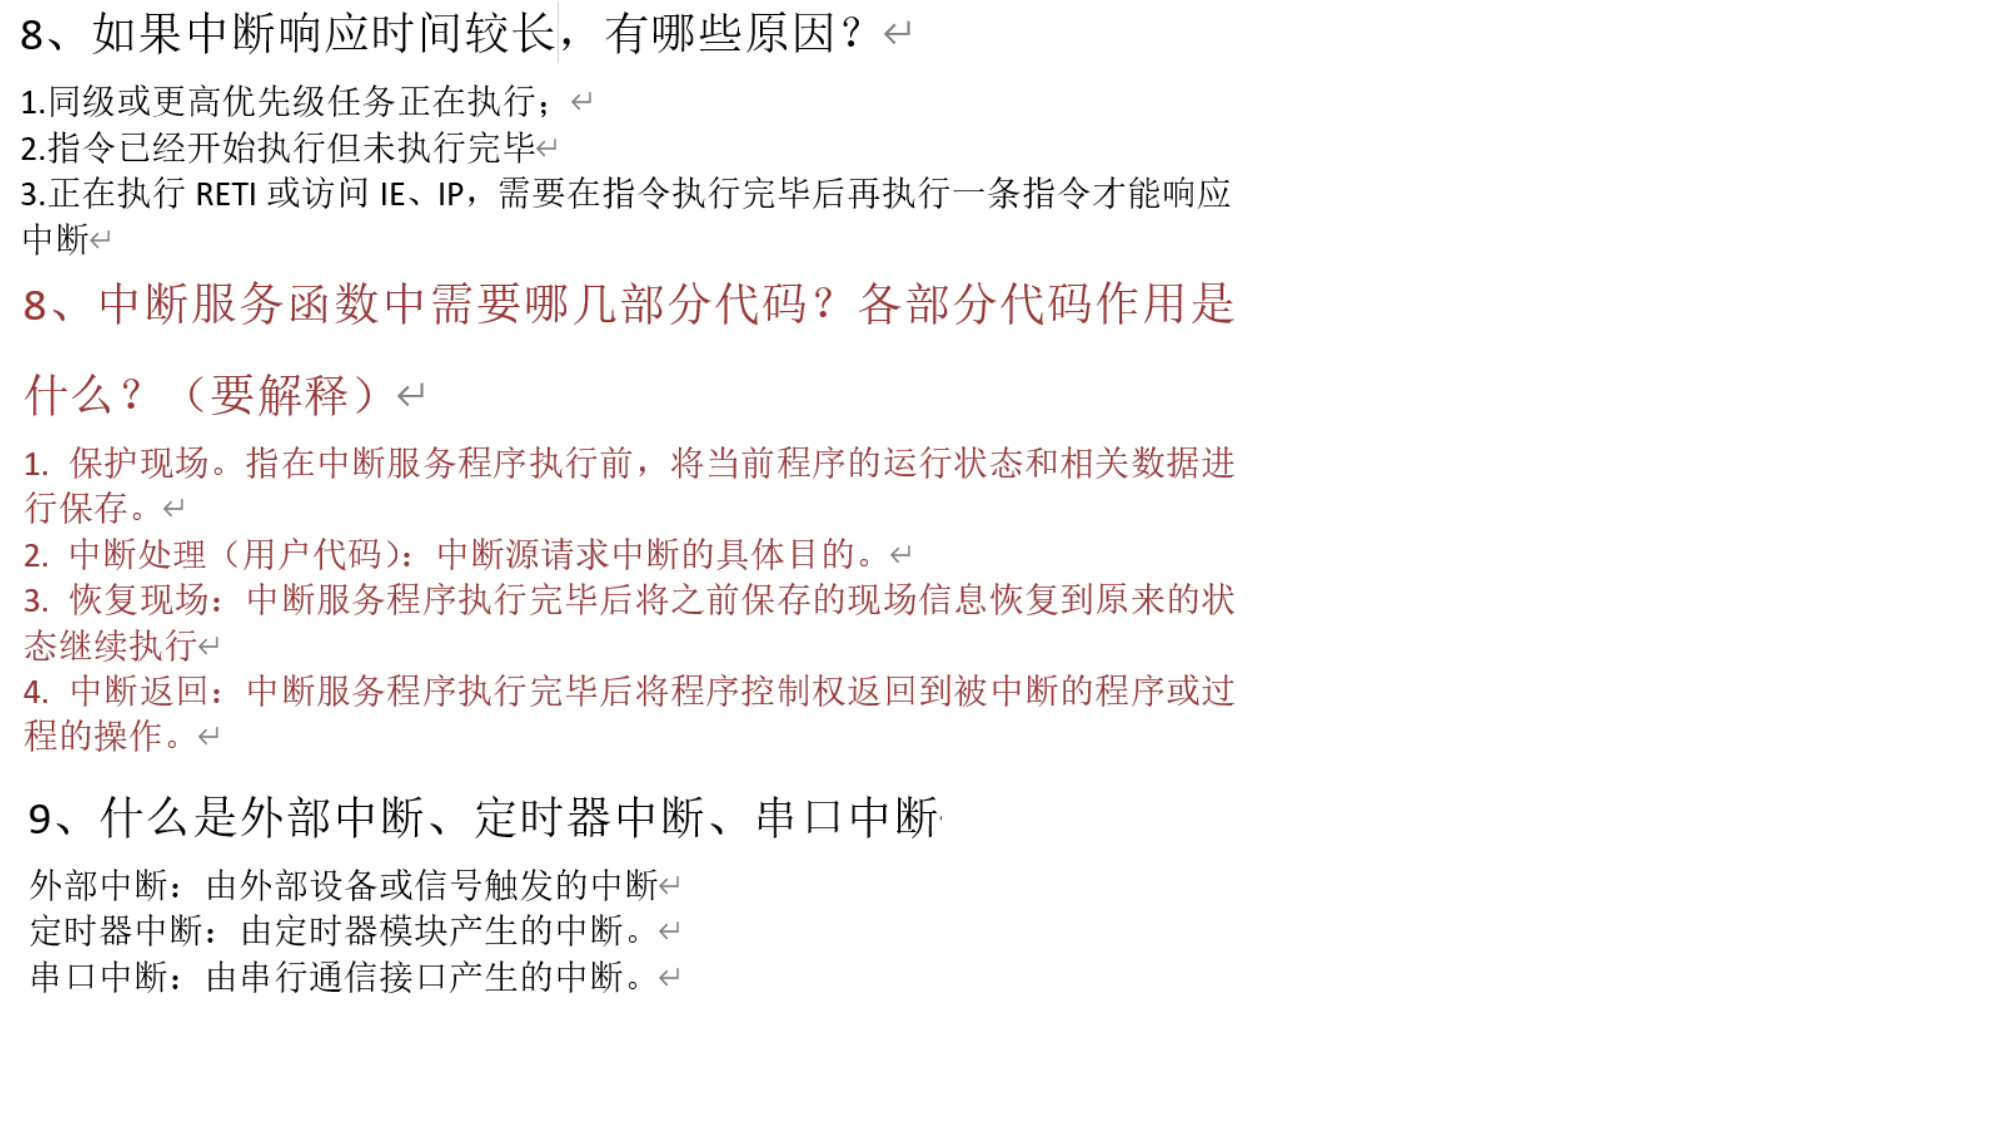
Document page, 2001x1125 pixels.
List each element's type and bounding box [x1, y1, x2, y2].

picture [17, 787, 942, 997]
picture [17, 281, 1276, 762]
picture [0, 0, 1243, 267]
